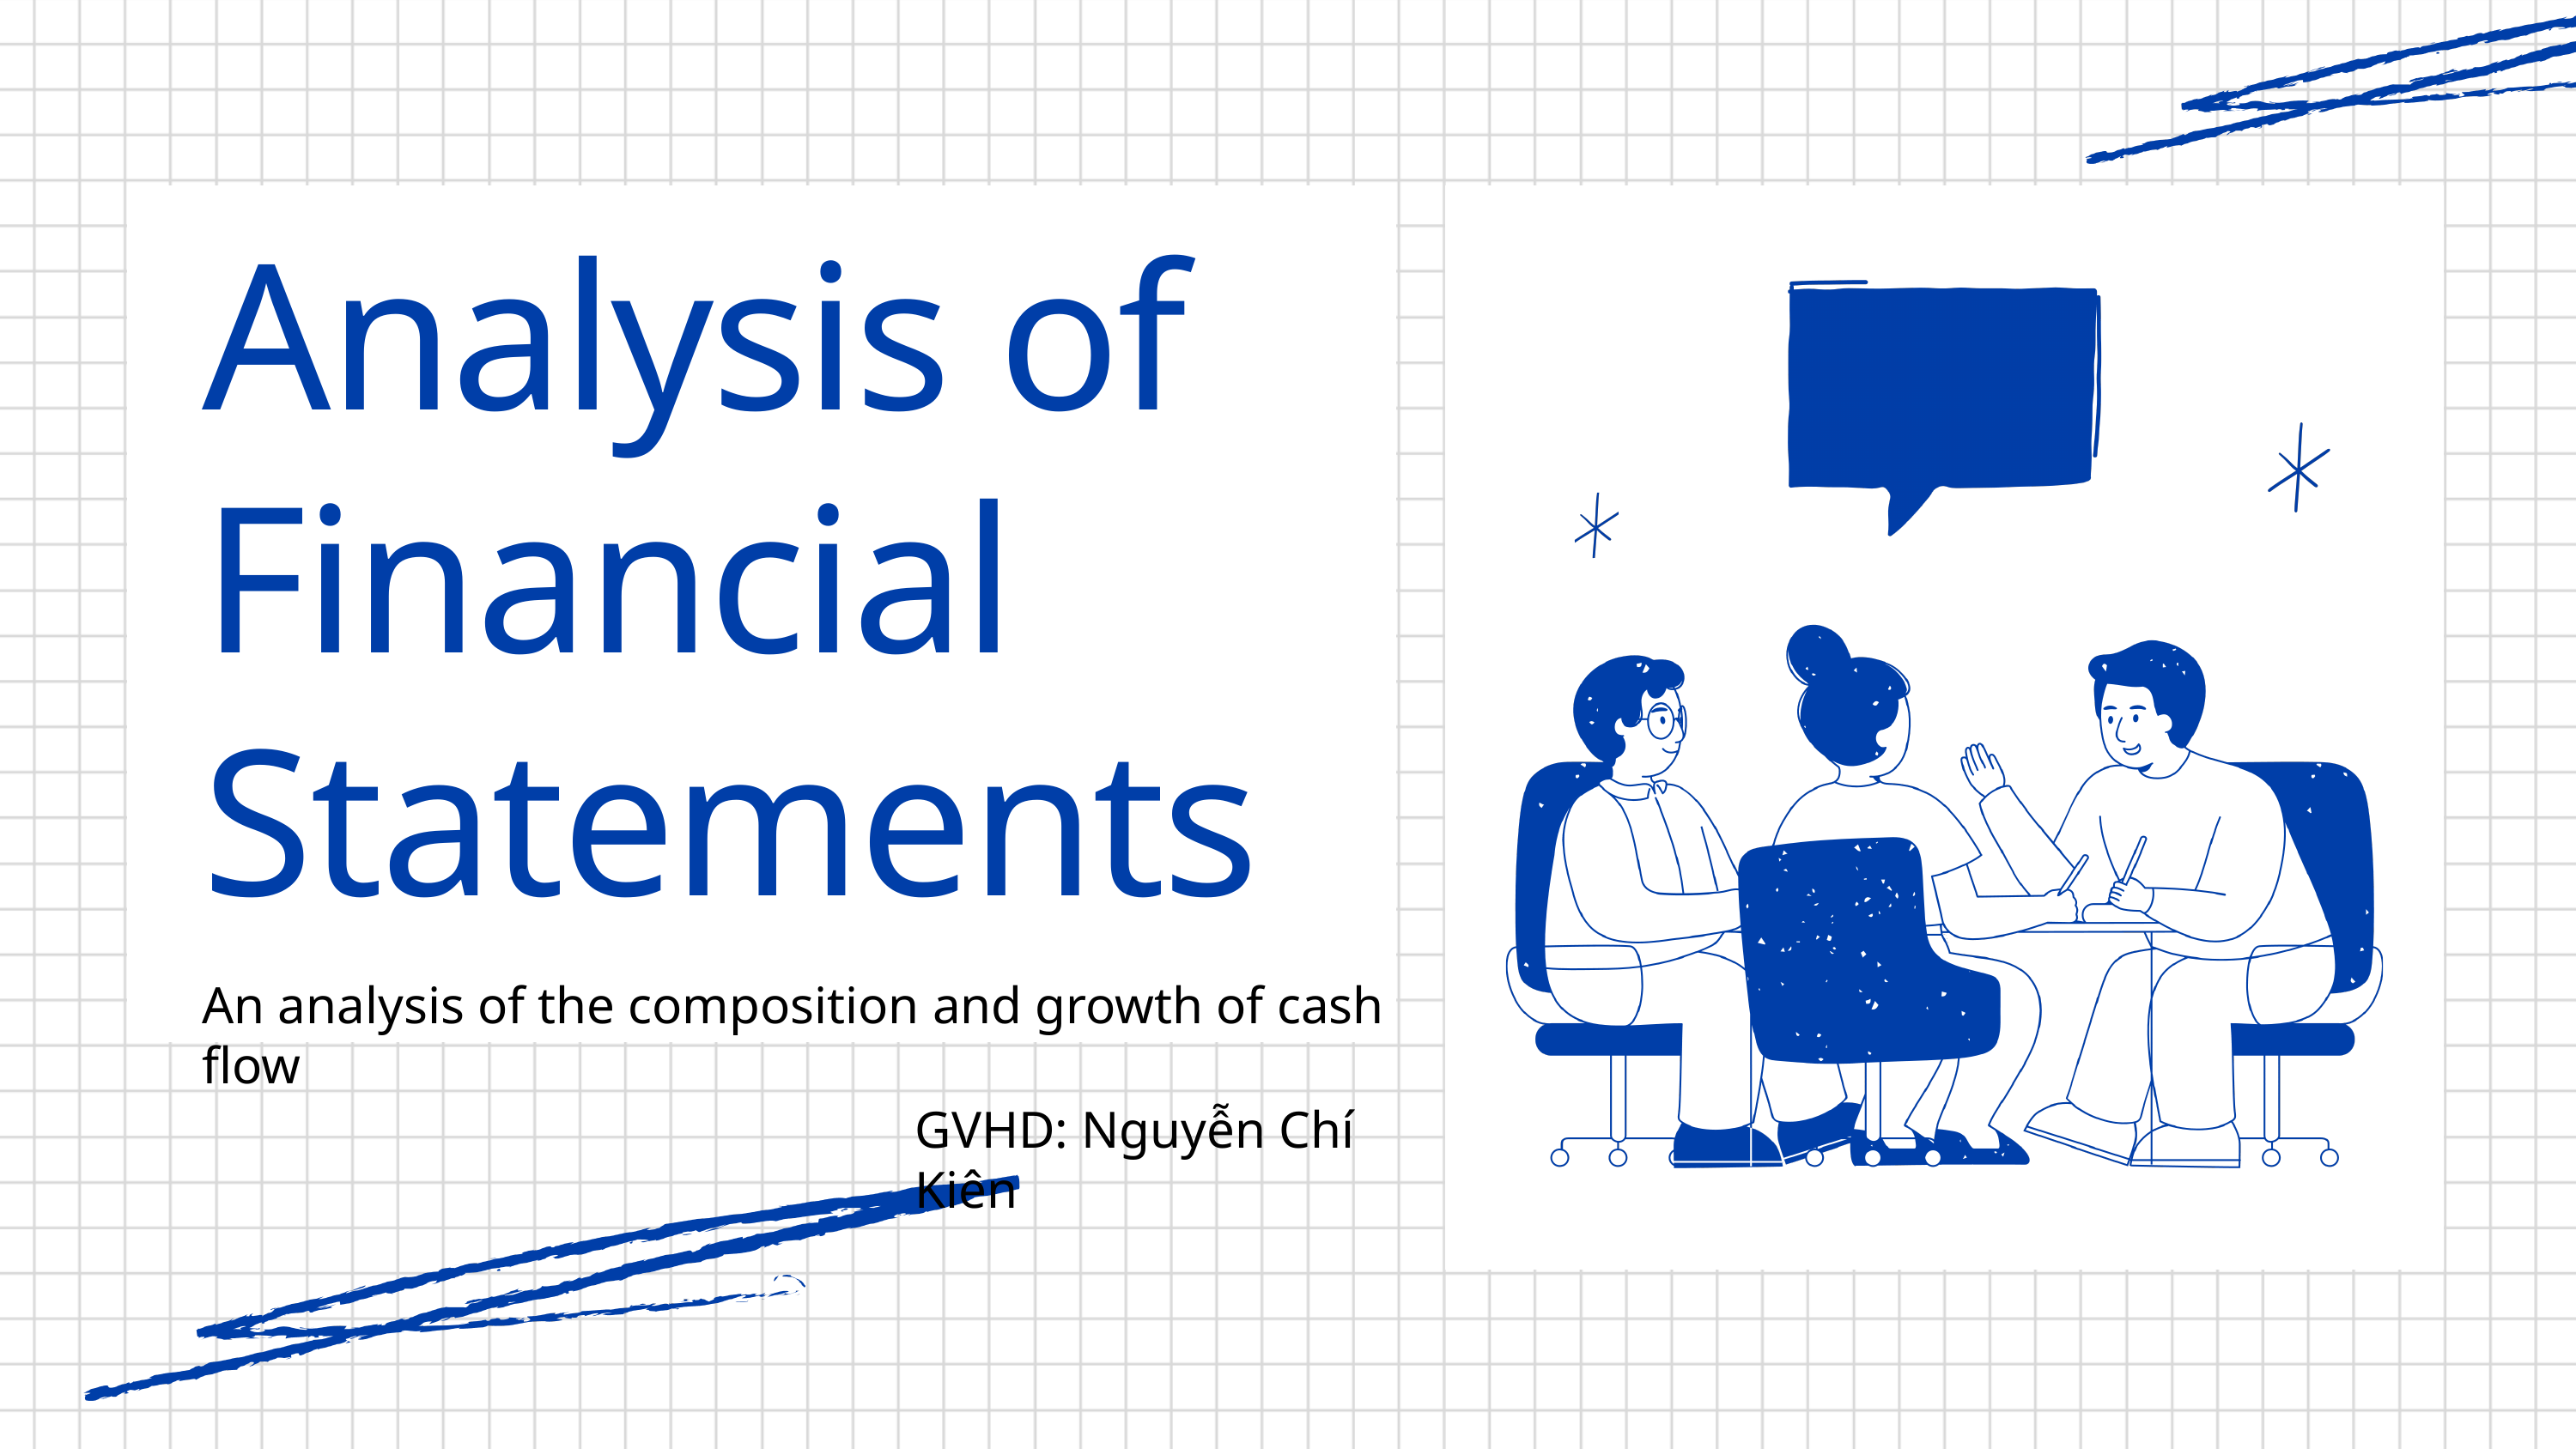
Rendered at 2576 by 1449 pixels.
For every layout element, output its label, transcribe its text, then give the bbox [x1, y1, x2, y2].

text_box [127, 185, 1397, 1042]
text_box An analysis of the composition and growth of cash flow [202, 973, 1385, 1094]
text_box [81, 1174, 1020, 1403]
text_box GVHD: Nguyễn Chí Kiên [914, 1098, 1421, 1219]
text_box Analysis of Financial Statements [202, 207, 1322, 937]
text_box [2083, 0, 2576, 165]
text_box [0, 0, 2576, 1449]
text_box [1444, 185, 2444, 1270]
